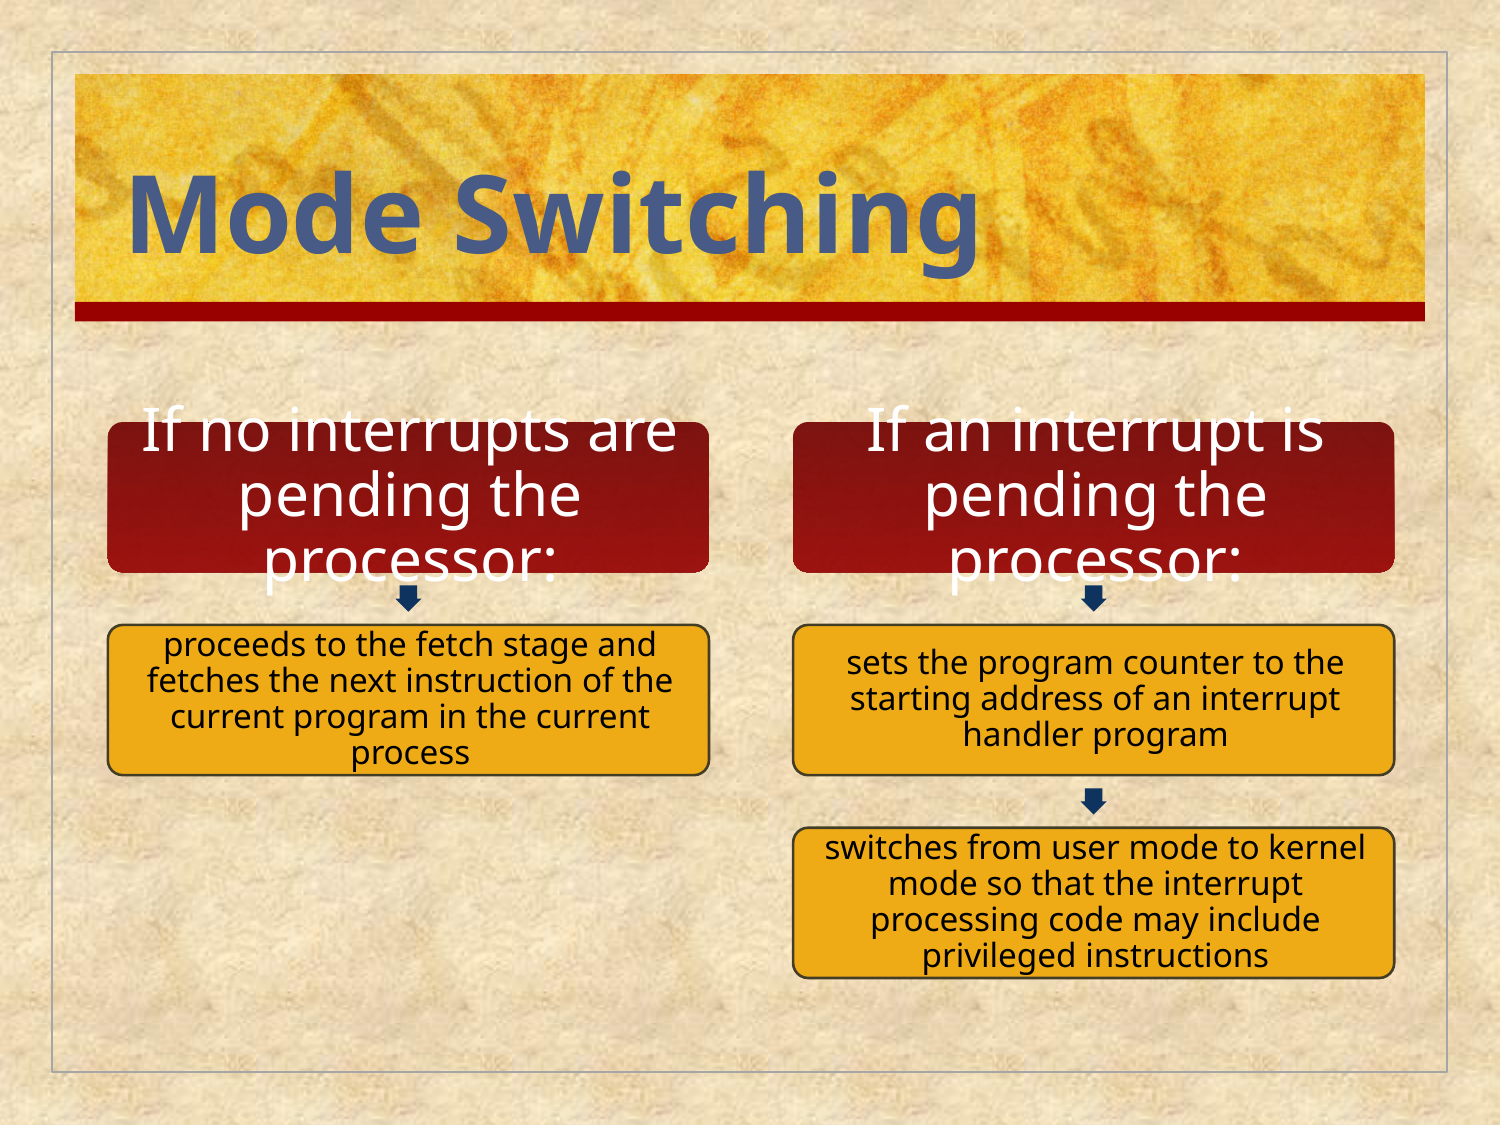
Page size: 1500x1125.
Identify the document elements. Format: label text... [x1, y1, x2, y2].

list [106, 374, 1396, 1026]
picture [0, 0, 1500, 1125]
title Mode Switching [108, 74, 1392, 275]
